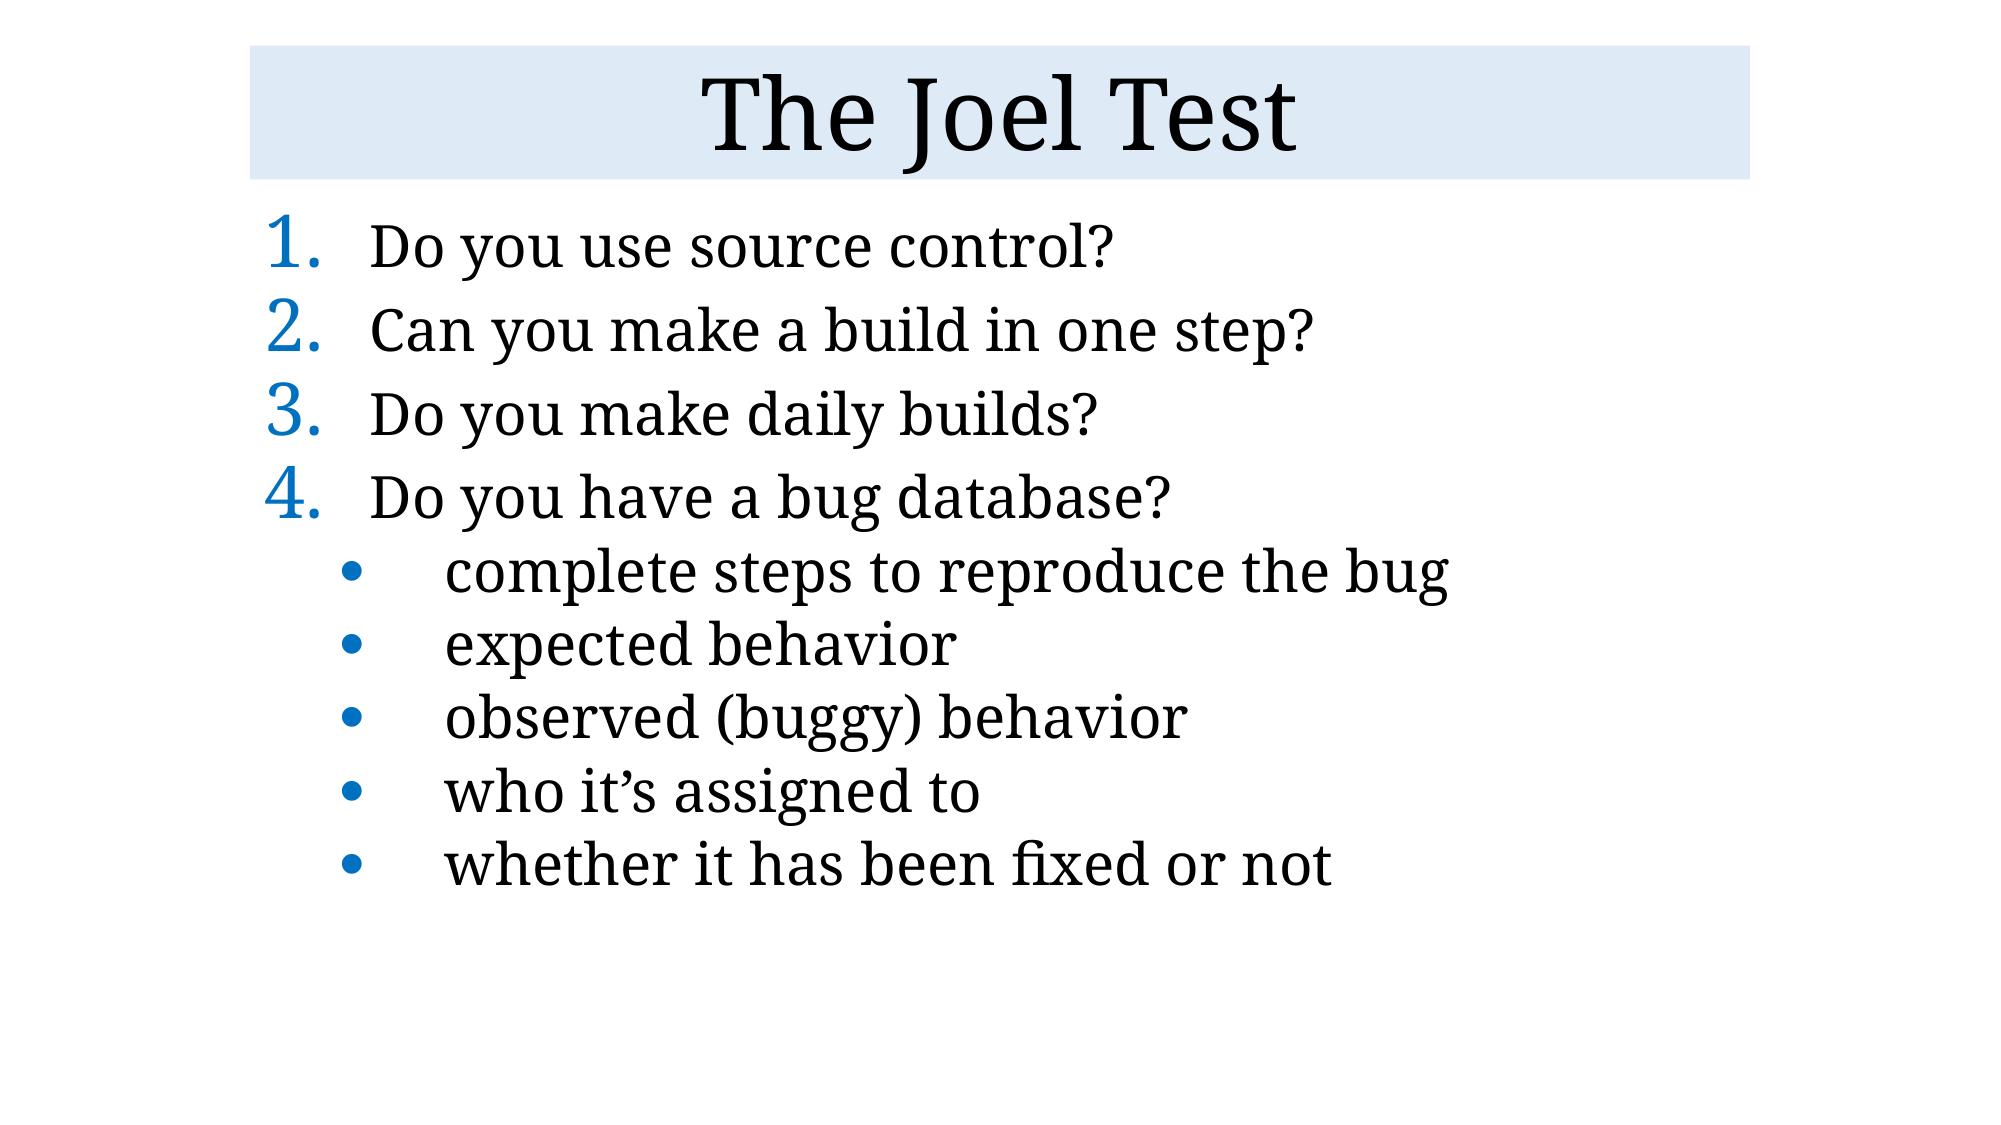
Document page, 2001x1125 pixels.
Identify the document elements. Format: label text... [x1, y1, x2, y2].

subtitle Do you use source control? Can you make a build in one step? Do you make daily builds? Do you have a bug database? complete steps to reproduce the bug expected behavior observed (buggy) behavior who it’s assigned to whether it has been fixed or not [249, 209, 1750, 933]
title The Joel Test [249, 45, 1750, 180]
